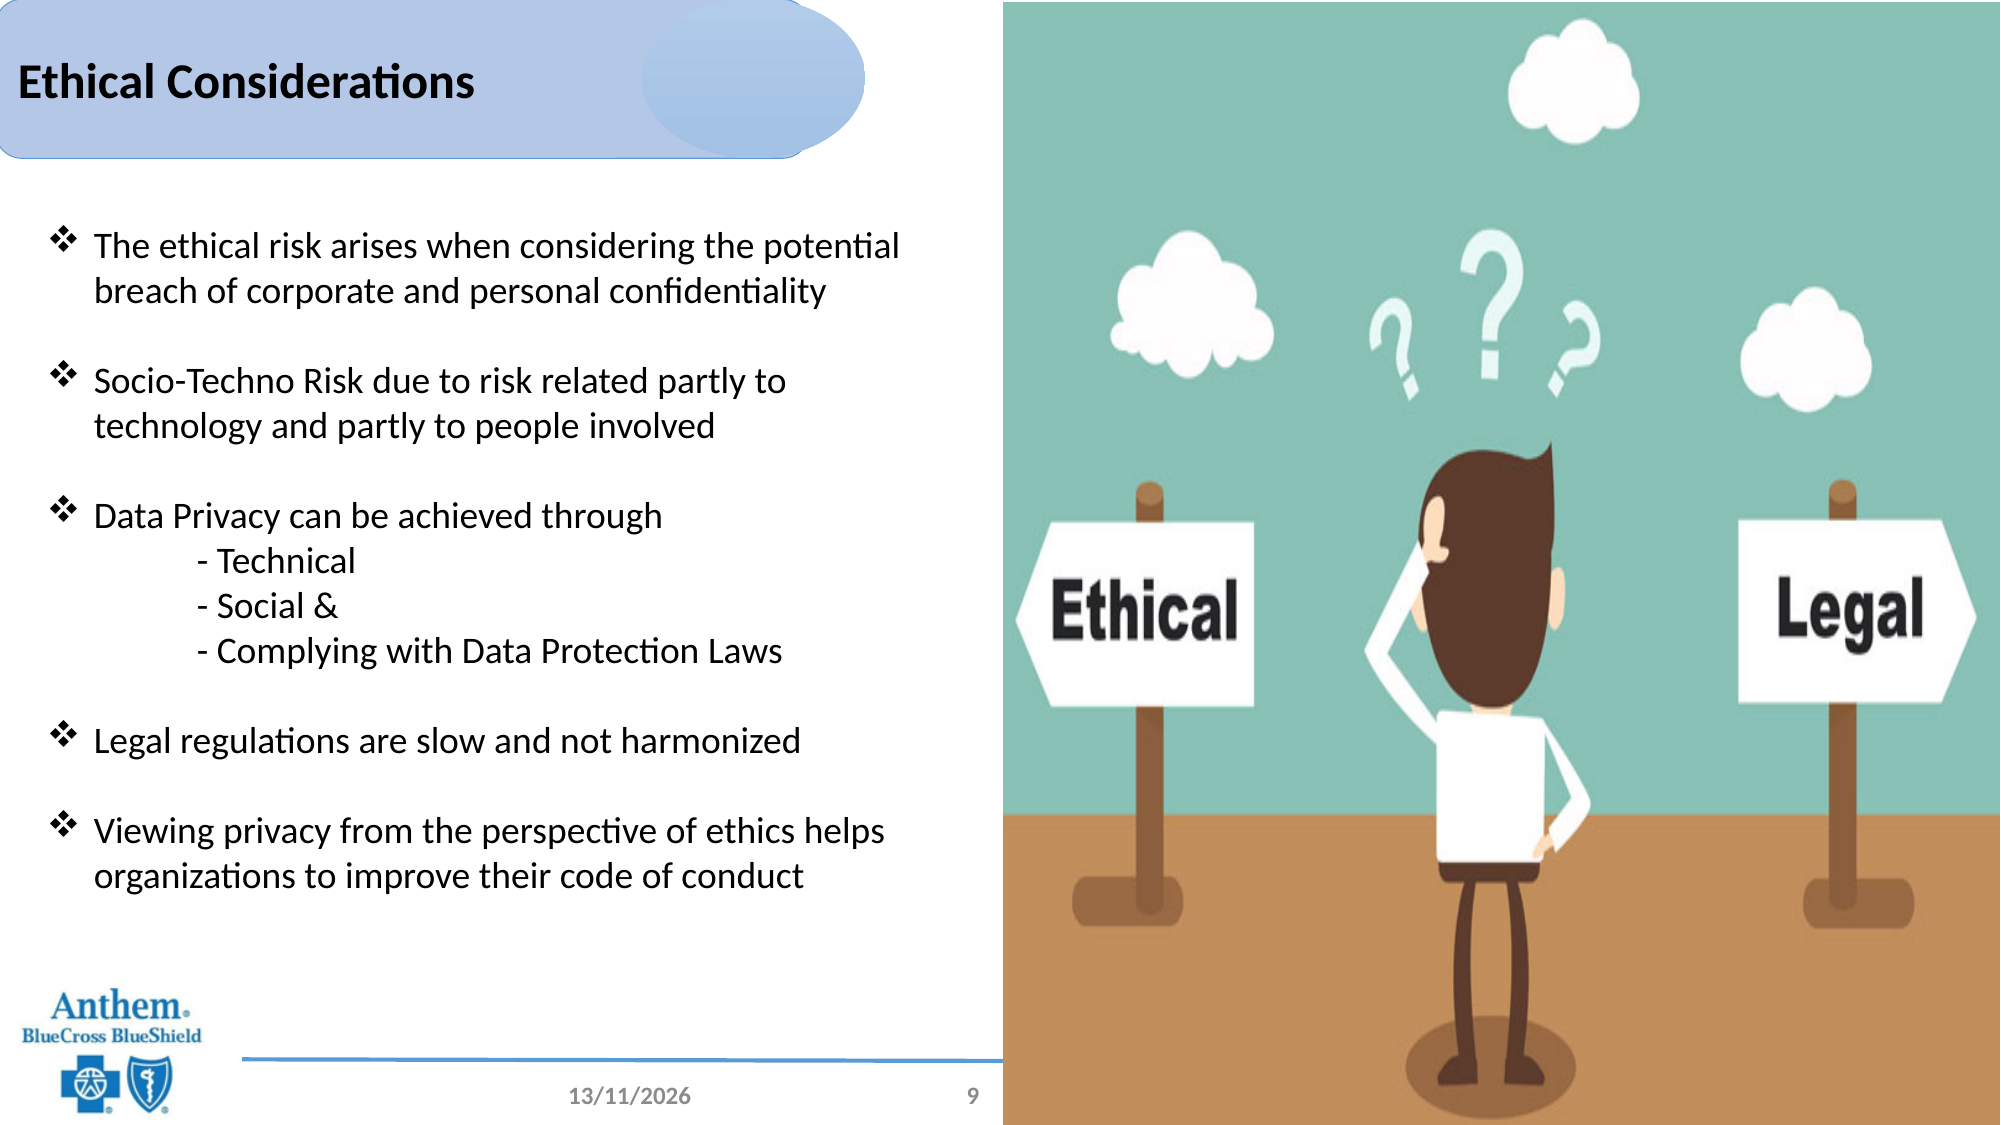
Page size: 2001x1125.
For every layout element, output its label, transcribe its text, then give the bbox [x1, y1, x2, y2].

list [1003, 2, 2000, 1125]
picture [4, 977, 214, 1125]
text_box The ethical risk arises when considering the potential breach of corporate and personal confidentiality Socio-Techno Risk due to risk related partly to technology and partly to people involved Data Privacy can be achieved through - Technical - Social & - Complying with Data Protection Laws Legal regulations are slow and not harmonized Viewing privacy from the perspective of ethics helps organizations to improve their code of conduct [32, 214, 935, 904]
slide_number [553, 1065, 1003, 1125]
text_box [0, 0, 866, 159]
